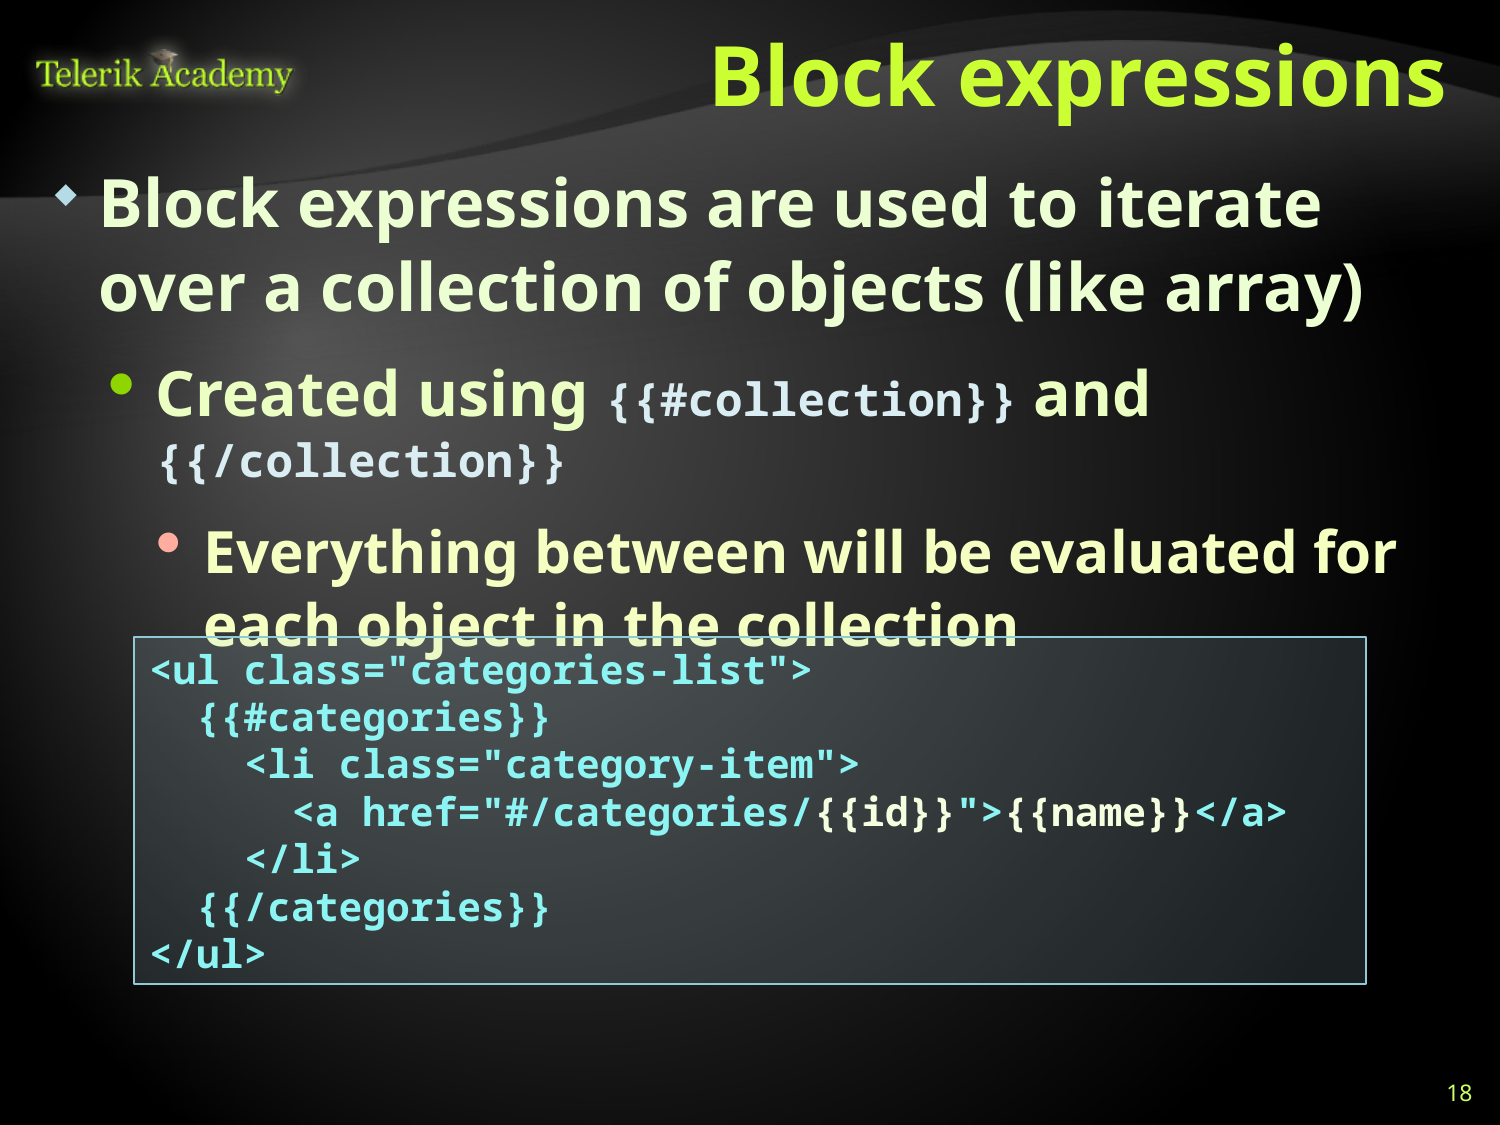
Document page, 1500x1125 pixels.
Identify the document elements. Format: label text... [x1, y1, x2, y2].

list Block expressions are used to iterate over a collection of objects (like array) Created using {{#collection}} and {{/collection}} Everything between will be evaluated for each object in the collection [37, 149, 1463, 599]
slide_number 18 [1412, 1074, 1488, 1113]
picture [0, 0, 1500, 1125]
title Block expressions [300, 12, 1463, 149]
text_box <ul class="categories-list"> {{#categories}} <li class="category-item"> <a href="#/categories/{{id}}">{{name}}</a> </li> {{/categories}} </ul> [133, 637, 1367, 985]
